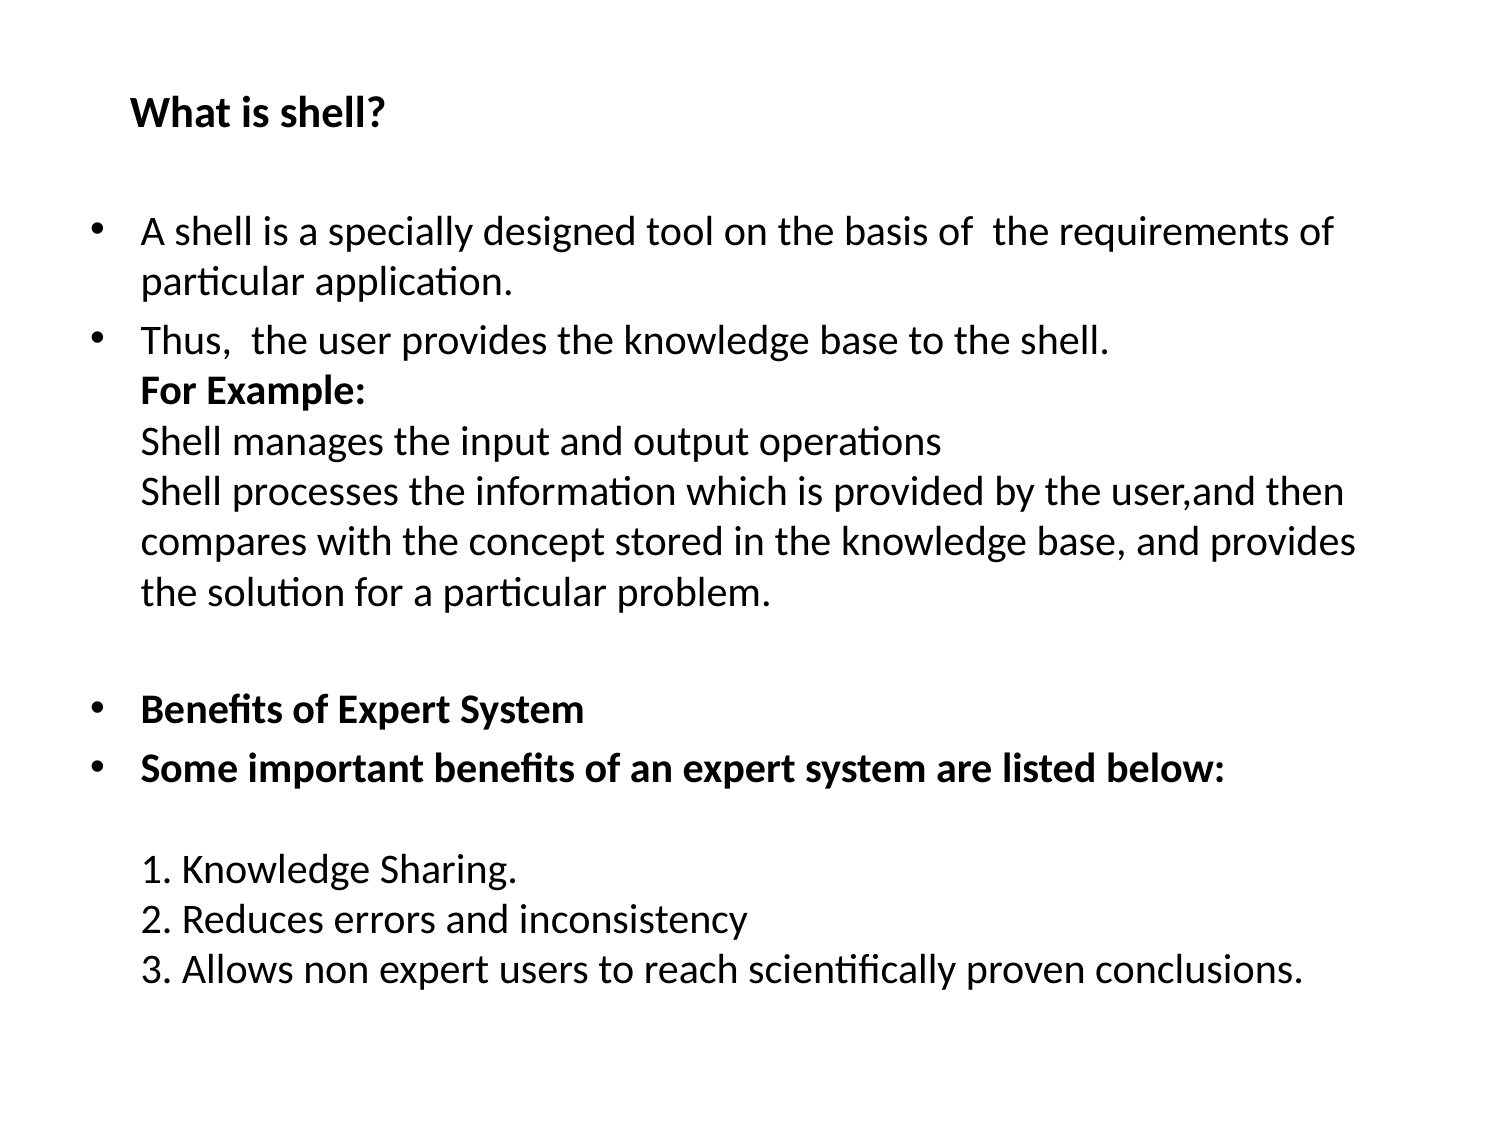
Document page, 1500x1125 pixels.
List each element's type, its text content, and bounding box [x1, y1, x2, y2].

list What is shell? A shell is a specially designed tool on the basis of the requirements of particular application. Thus, the user provides the knowledge base to the shell. For Example: Shell manages the input and output operations Shell processes the information which is provided by the user,and then compares with the concept stored in the knowledge base, and provides the solution for a particular problem. Benefits of Expert System Some important benefits of an expert system are listed below: 1. Knowledge Sharing. 2. Reduces errors and inconsistency 3. Allows non expert users to reach scientifically proven conclusions. [75, 75, 1425, 1005]
